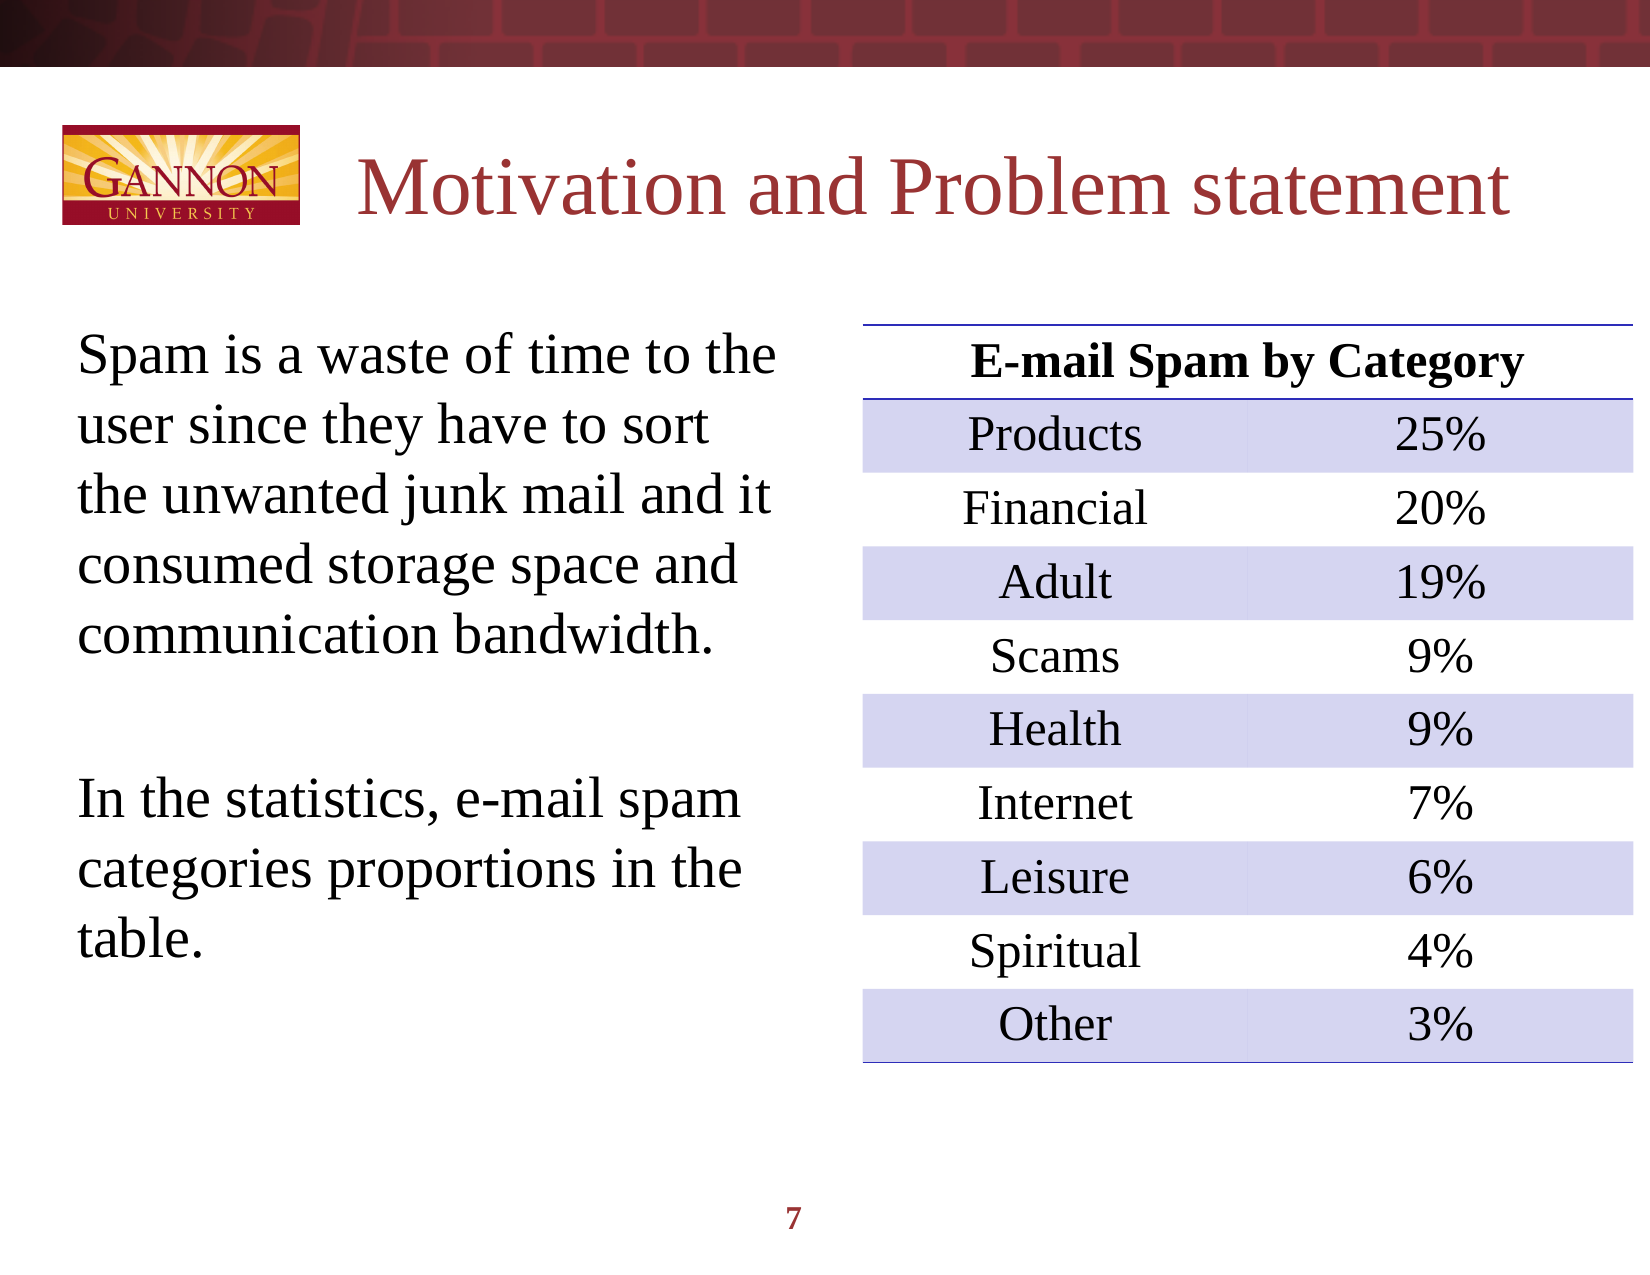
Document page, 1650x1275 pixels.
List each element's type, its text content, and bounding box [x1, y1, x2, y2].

table_cell Spiritual [863, 915, 1248, 989]
table_cell 4% [1248, 915, 1633, 989]
text_box Spam is a waste of time to the user since they have to sort the unwanted junk mail and it consumed storage space and communication bandwidth. In the statistics, e-mail spam categories proportions in the table. [69, 312, 788, 1188]
list [788, 324, 1626, 1163]
table_cell 3% [1248, 989, 1633, 1062]
title Motivation and Problem statement [287, 124, 1582, 238]
table_cell Adult [863, 546, 1248, 620]
table_cell Financial [863, 473, 1248, 546]
table_header E-mail Spam by Category [863, 326, 1633, 398]
table_cell Internet [863, 768, 1248, 841]
table_cell 19% [1248, 546, 1633, 620]
table_cell Other [863, 989, 1248, 1062]
table_cell 9% [1248, 620, 1633, 694]
table_cell 7% [1248, 768, 1633, 841]
table_cell 20% [1248, 473, 1633, 546]
slide_number 7 [674, 1187, 913, 1251]
table_cell Scams [863, 620, 1248, 694]
table_cell Products [863, 400, 1248, 473]
table_cell Health [863, 694, 1248, 768]
table_cell Leisure [863, 841, 1248, 915]
table_cell 6% [1248, 841, 1633, 915]
table_cell 25% [1248, 400, 1633, 473]
table_cell 9% [1248, 694, 1633, 768]
